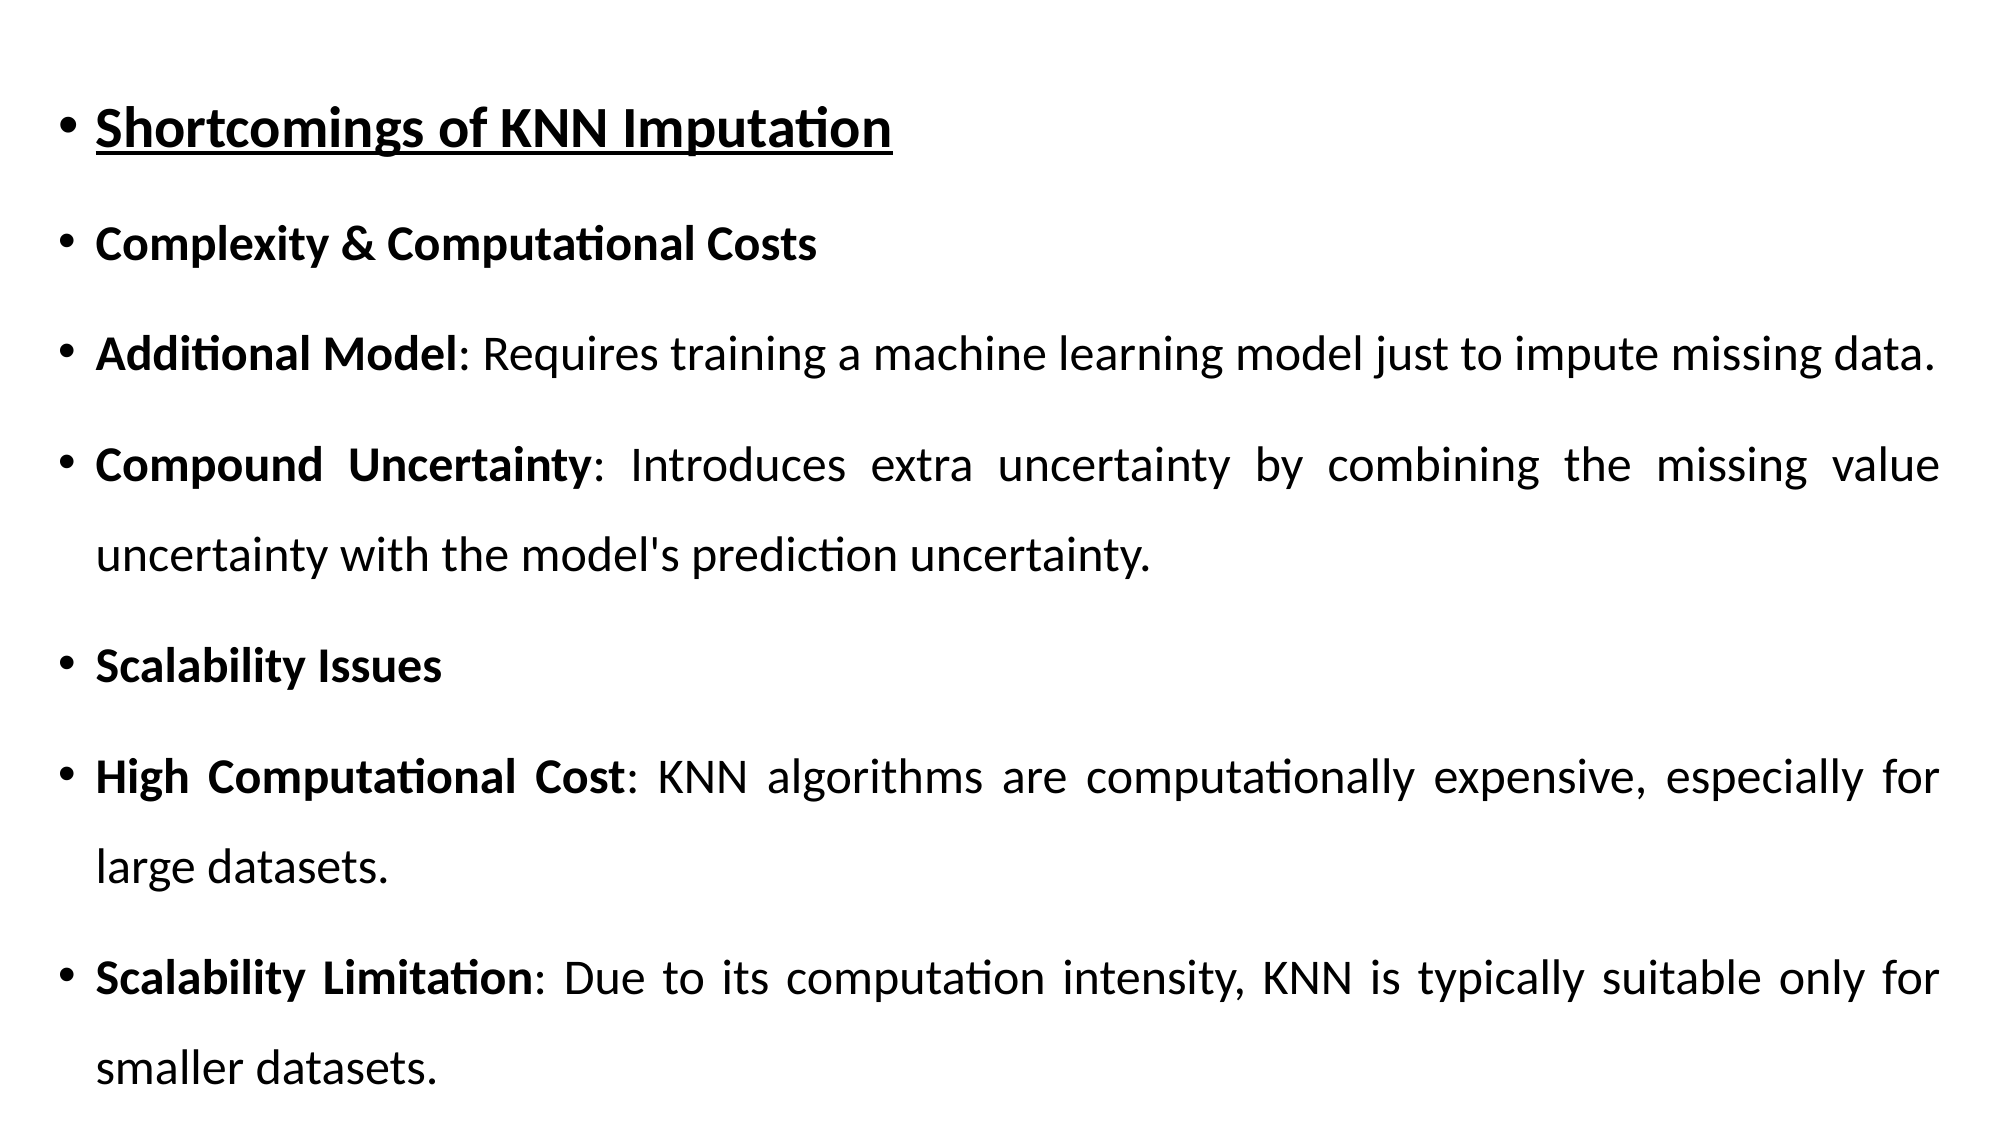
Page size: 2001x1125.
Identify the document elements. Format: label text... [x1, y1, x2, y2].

list Shortcomings of KNN Imputation Complexity & Computational Costs Additional Model: Requires training a machine learning model just to impute missing data. Compound Uncertainty: Introduces extra uncertainty by combining the missing value uncertainty with the model's prediction uncertainty. Scalability Issues High Computational Cost: KNN algorithms are computationally expensive, especially for large datasets. Scalability Limitation: Due to its computation intensity, KNN is typically suitable only for smaller datasets. [43, 46, 1957, 1044]
